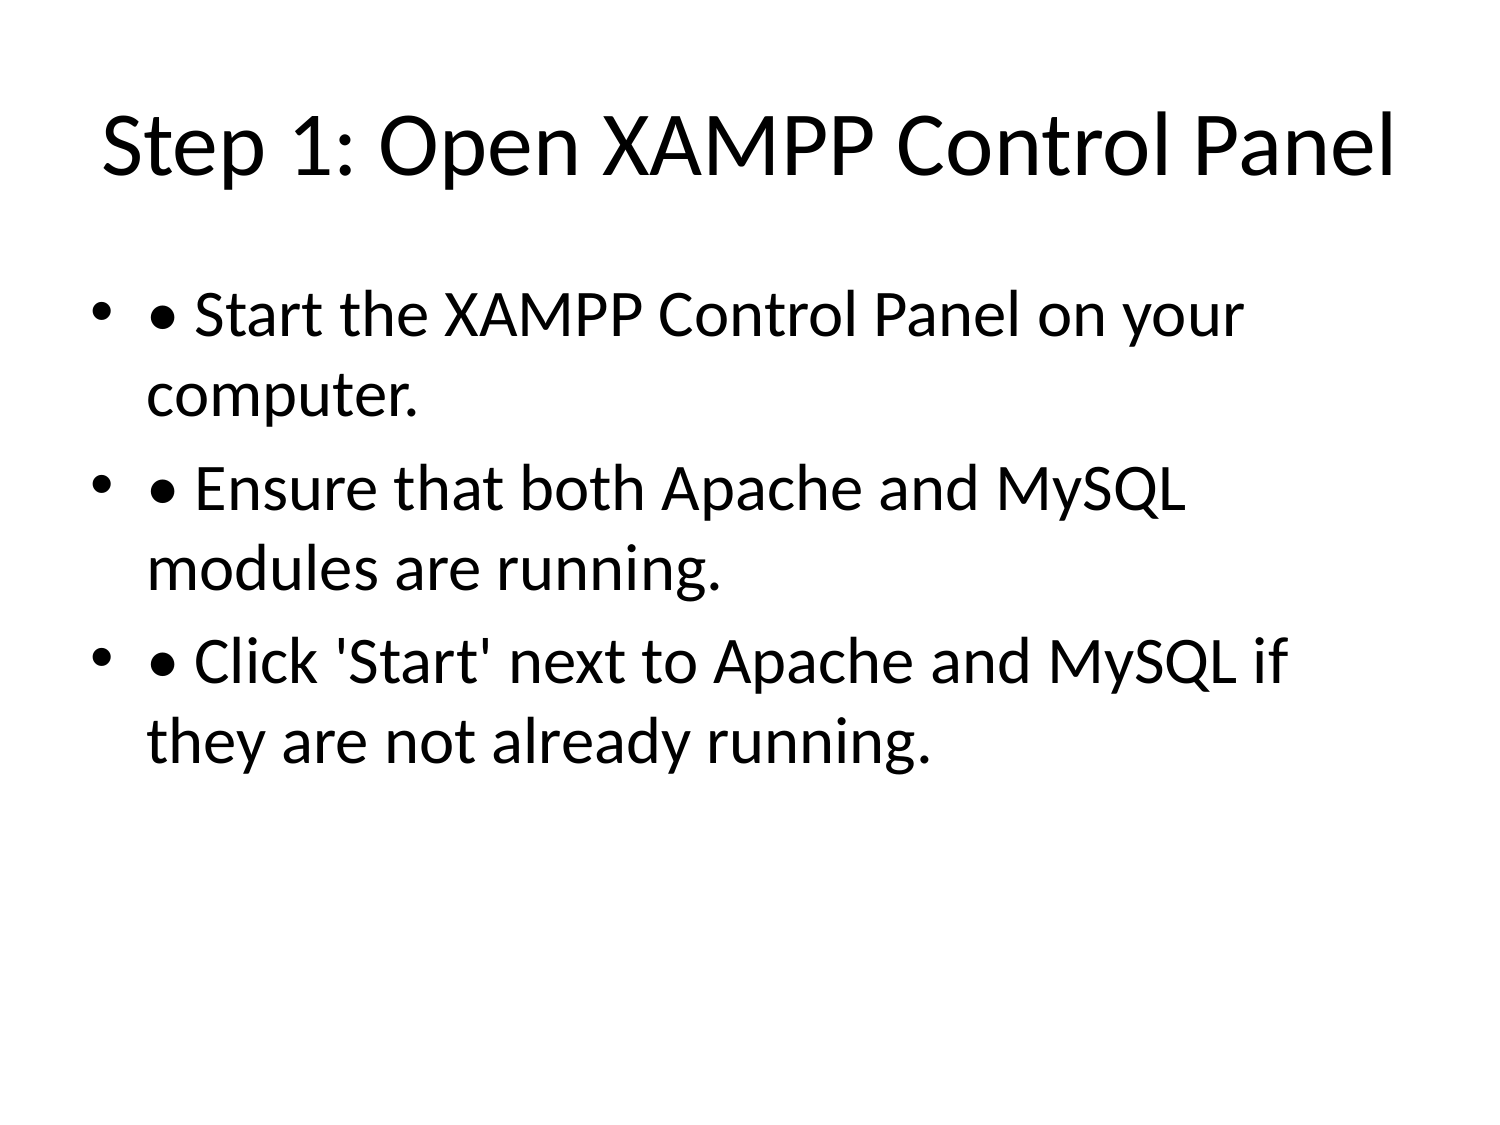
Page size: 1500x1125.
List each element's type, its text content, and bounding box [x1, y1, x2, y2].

list • Start the XAMPP Control Panel on your computer. • Ensure that both Apache and MySQL modules are running. • Click 'Start' next to Apache and MySQL if they are not already running. [75, 262, 1425, 1005]
title Step 1: Open XAMPP Control Panel [75, 45, 1425, 233]
